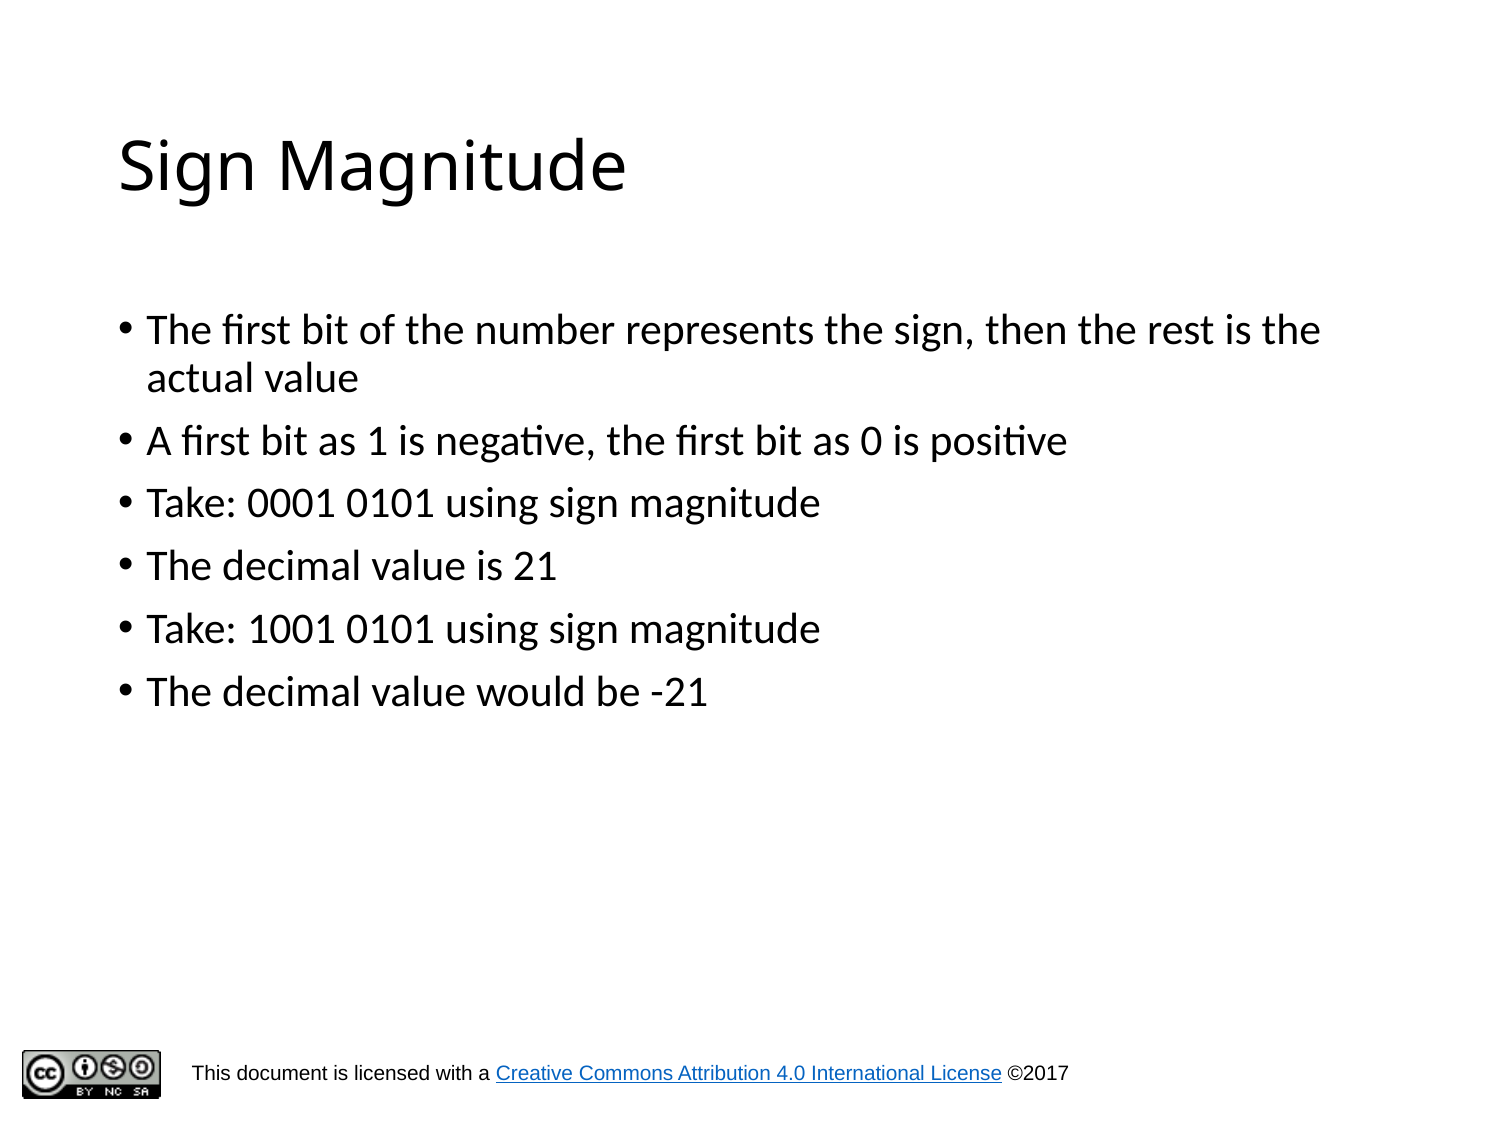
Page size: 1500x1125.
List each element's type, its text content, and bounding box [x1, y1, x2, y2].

list The first bit of the number represents the sign, then the rest is the actual value A first bit as 1 is negative, the first bit as 0 is positive Take: 0001 0101 using sign magnitude The decimal value is 21 Take: 1001 0101 using sign magnitude The decimal value would be -21 [102, 299, 1398, 1014]
title Sign Magnitude [102, 59, 1398, 278]
picture [22, 1050, 161, 1099]
